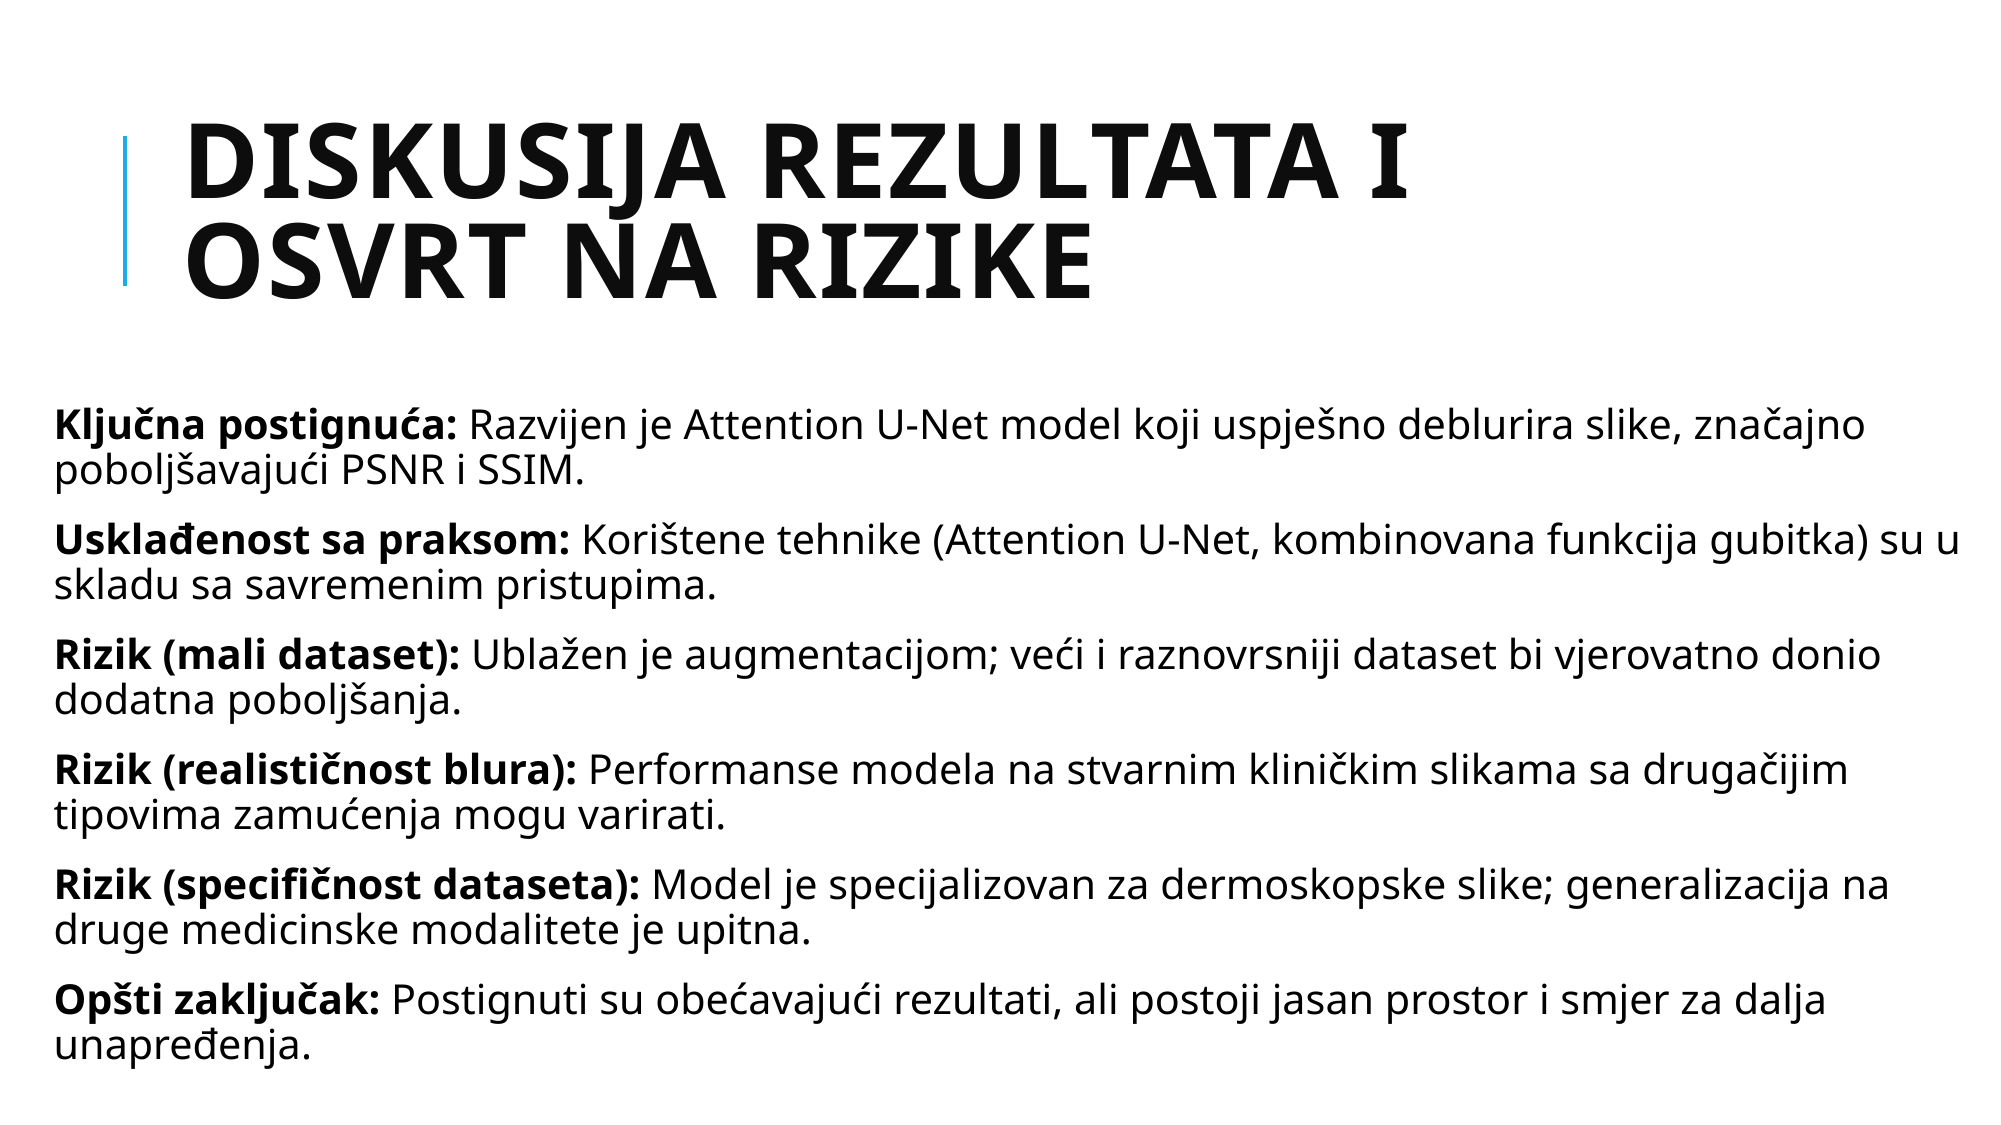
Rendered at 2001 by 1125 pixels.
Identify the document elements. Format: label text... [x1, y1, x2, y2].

list Ključna postignuća: Razvijen je Attention U-Net model koji uspješno deblurira slike, značajno poboljšavajući PSNR i SSIM. Usklađenost sa praksom: Korištene tehnike (Attention U-Net, kombinovana funkcija gubitka) su u skladu sa savremenim pristupima. Rizik (mali dataset): Ublažen je augmentacijom; veći i raznovrsniji dataset bi vjerovatno donio dodatna poboljšanja. Rizik (realističnost blura): Performanse modela na stvarnim kliničkim slikama sa drugačijim tipovima zamućenja mogu varirati. Rizik (specifičnost dataseta): Model je specijalizovan za dermoskopske slike; generalizacija na druge medicinske modalitete je upitna. Opšti zaključak: Postignuti su obećavajući rezultati, ali postoji jasan prostor i smjer za dalja unapređenja. [31, 396, 1981, 1084]
title Diskusija rezultata i osvrt na rizike [168, 96, 1763, 342]
